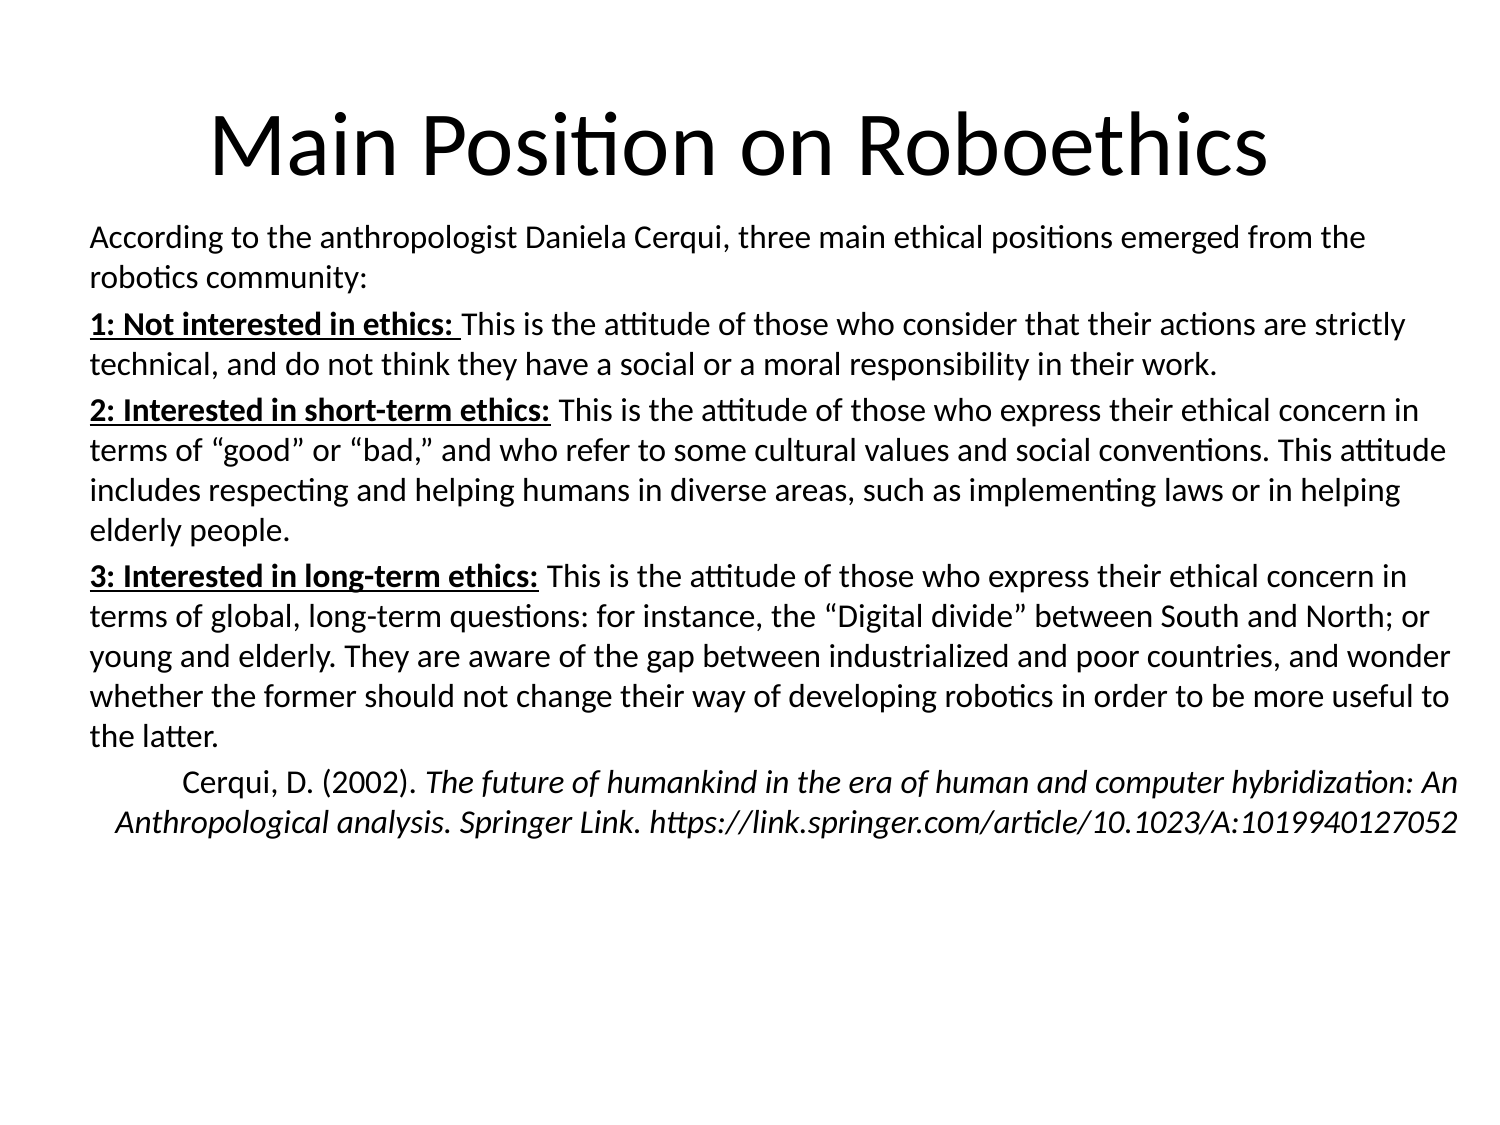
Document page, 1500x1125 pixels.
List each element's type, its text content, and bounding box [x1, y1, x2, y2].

list According to the anthropologist Daniela Cerqui, three main ethical positions emerged from the robotics community: 1: Not interested in ethics: This is the attitude of those who consider that their actions are strictly technical, and do not think they have a social or a moral responsibility in their work. 2: Interested in short-term ethics: This is the attitude of those who express their ethical concern in terms of “good” or “bad,” and who refer to some cultural values and social conventions. This attitude includes respecting and helping humans in diverse areas, such as implementing laws or in helping elderly people. 3: Interested in long-term ethics: This is the attitude of those who express their ethical concern in terms of global, long-term questions: for instance, the “Digital divide” between South and North; or young and elderly. They are aware of the gap between industrialized and poor countries, and wonder whether the former should not change their way of developing robotics in order to be more useful to the latter. Cerqui, D. (2002). The future of humankind in the era of human and computer hybridization: An Anthropological analysis. Springer Link. https://link.springer.com/article/10.1023/A:1019940127052 [0, 208, 1475, 951]
title Main Position on Roboethics [75, 45, 1425, 208]
